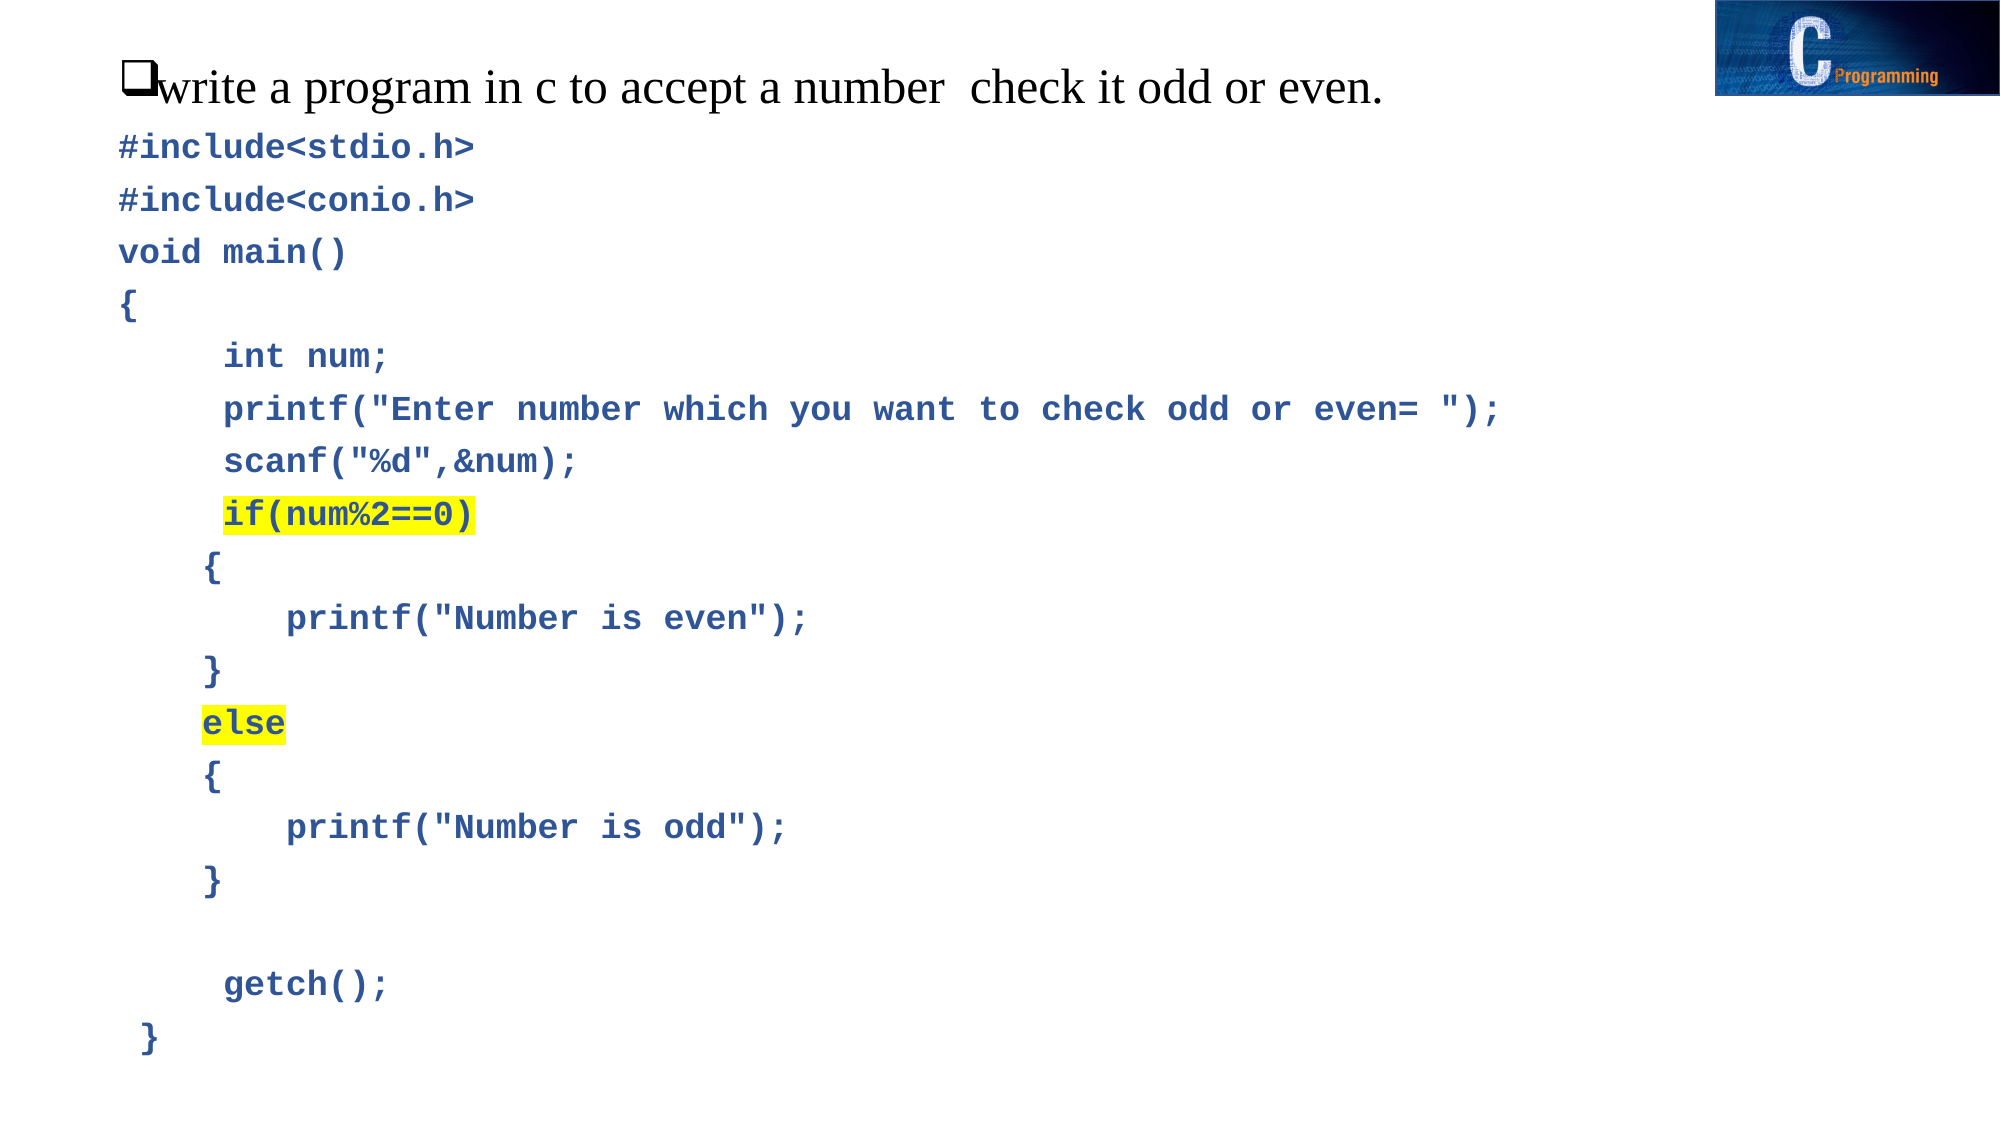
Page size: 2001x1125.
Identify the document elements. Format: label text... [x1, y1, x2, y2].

text_box [1715, 0, 2000, 96]
text_box write a program in c to accept a number check it odd or even. #include<stdio.h> #include<conio.h> void main() { int num; printf("Enter number which you want to check odd or even= "); scanf("%d",&num); if(num%2==0) { printf("Number is even"); } else { printf("Number is odd"); } getch(); } [103, 53, 1897, 1072]
